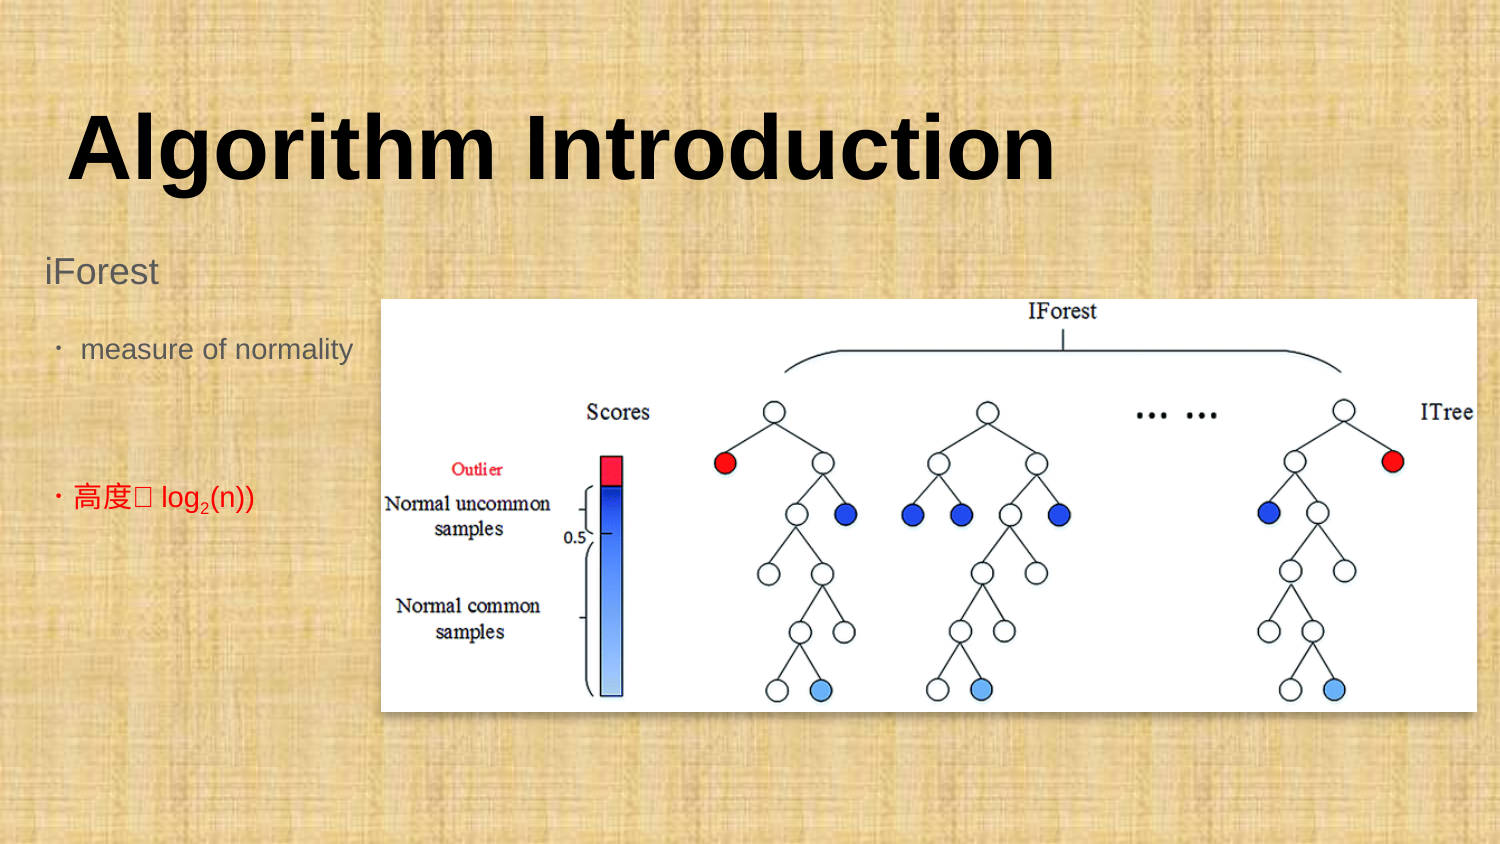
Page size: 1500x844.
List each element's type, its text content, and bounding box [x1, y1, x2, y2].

title Algorithm Introduction [51, 72, 1449, 167]
picture [0, 0, 1500, 844]
list iForest ．measure of normality ．高度log2(n)) [29, 225, 1449, 786]
